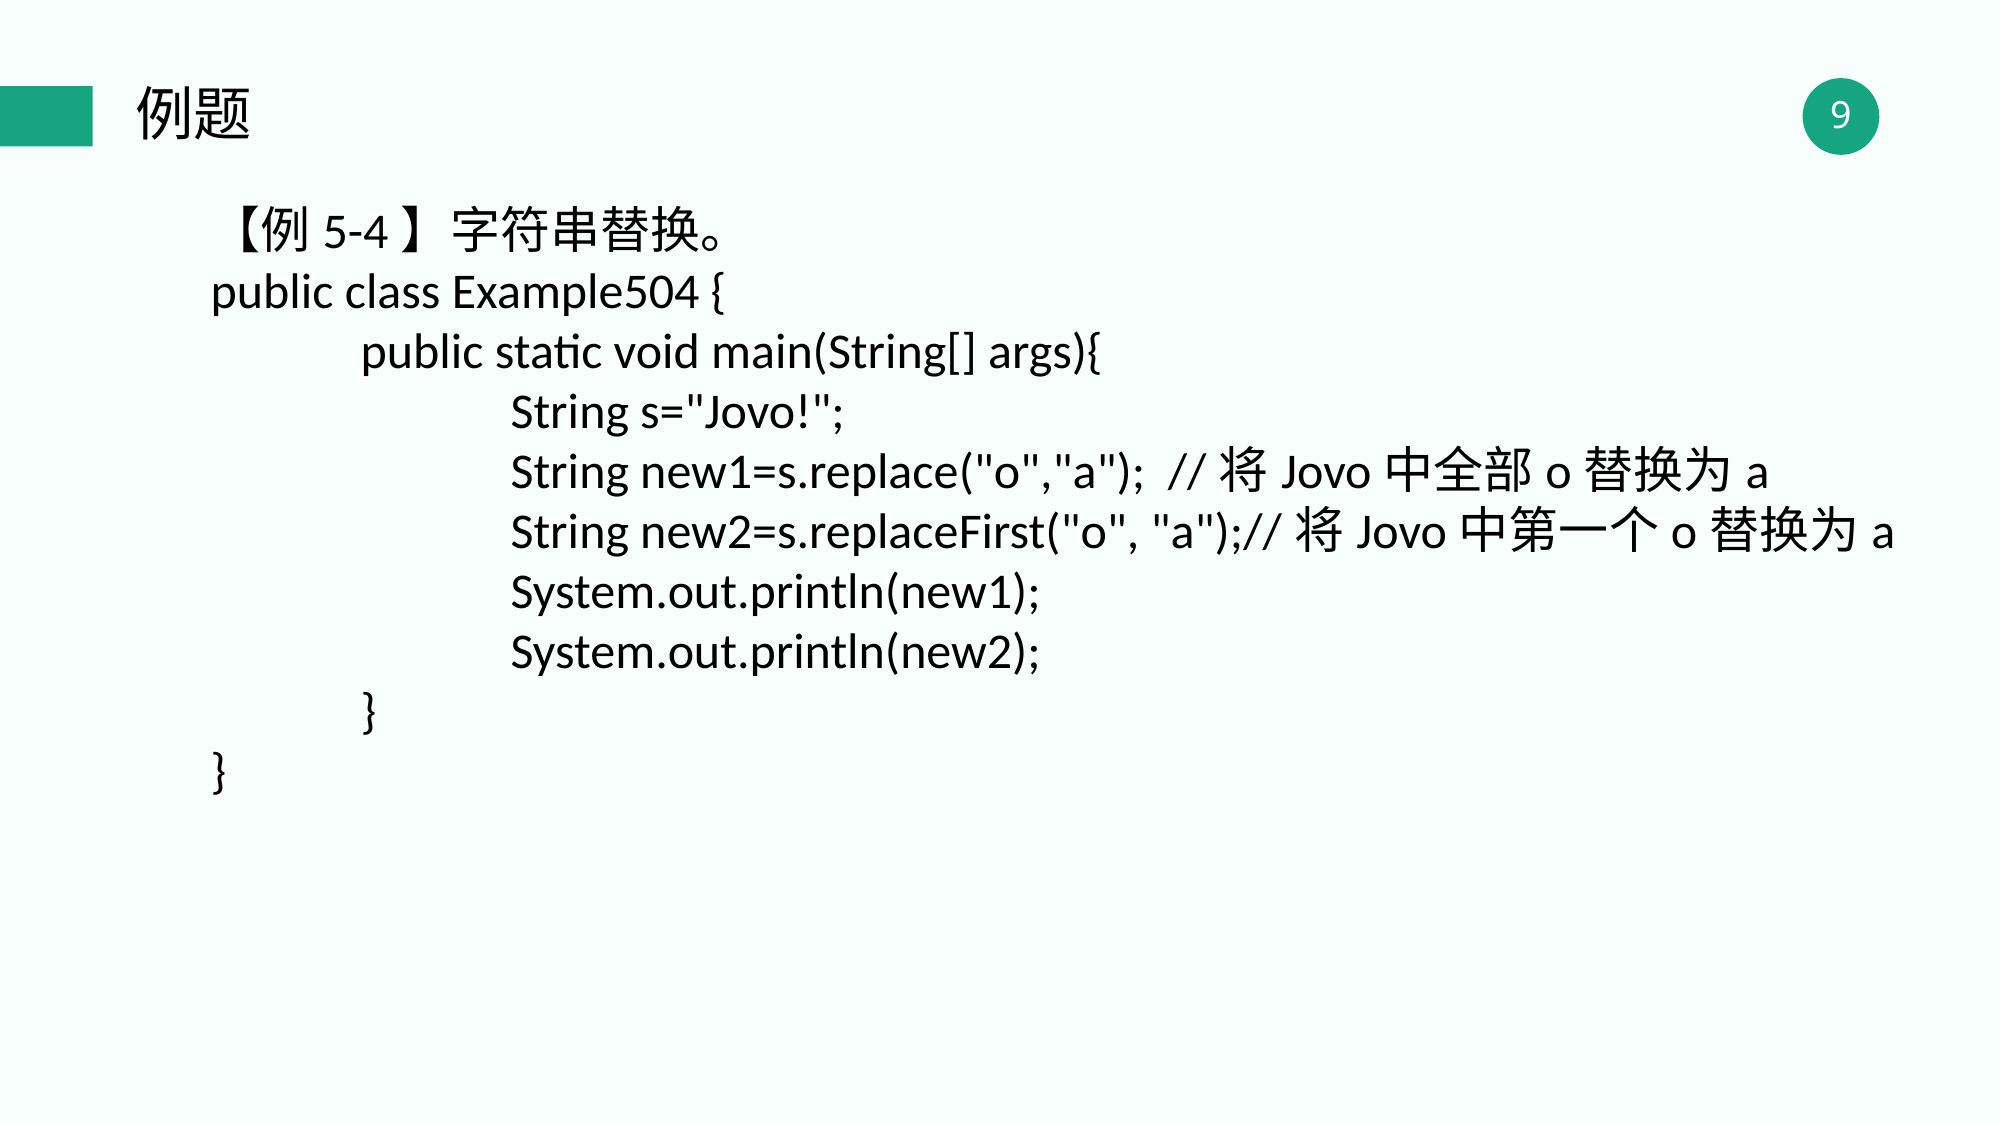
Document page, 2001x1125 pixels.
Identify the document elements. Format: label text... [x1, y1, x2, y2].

text_box 【例5-4】字符串替换。 public class Example504 { public static void main(String[] args){ String s="Jovo!"; String new1=s.replace("o","a"); //将Jovo中全部o替换为a String new2=s.replaceFirst("o", "a");//将Jovo中第一个o替换为a System.out.println(new1); System.out.println(new2); } } [195, 191, 1922, 807]
list 例题 [120, 77, 1237, 155]
